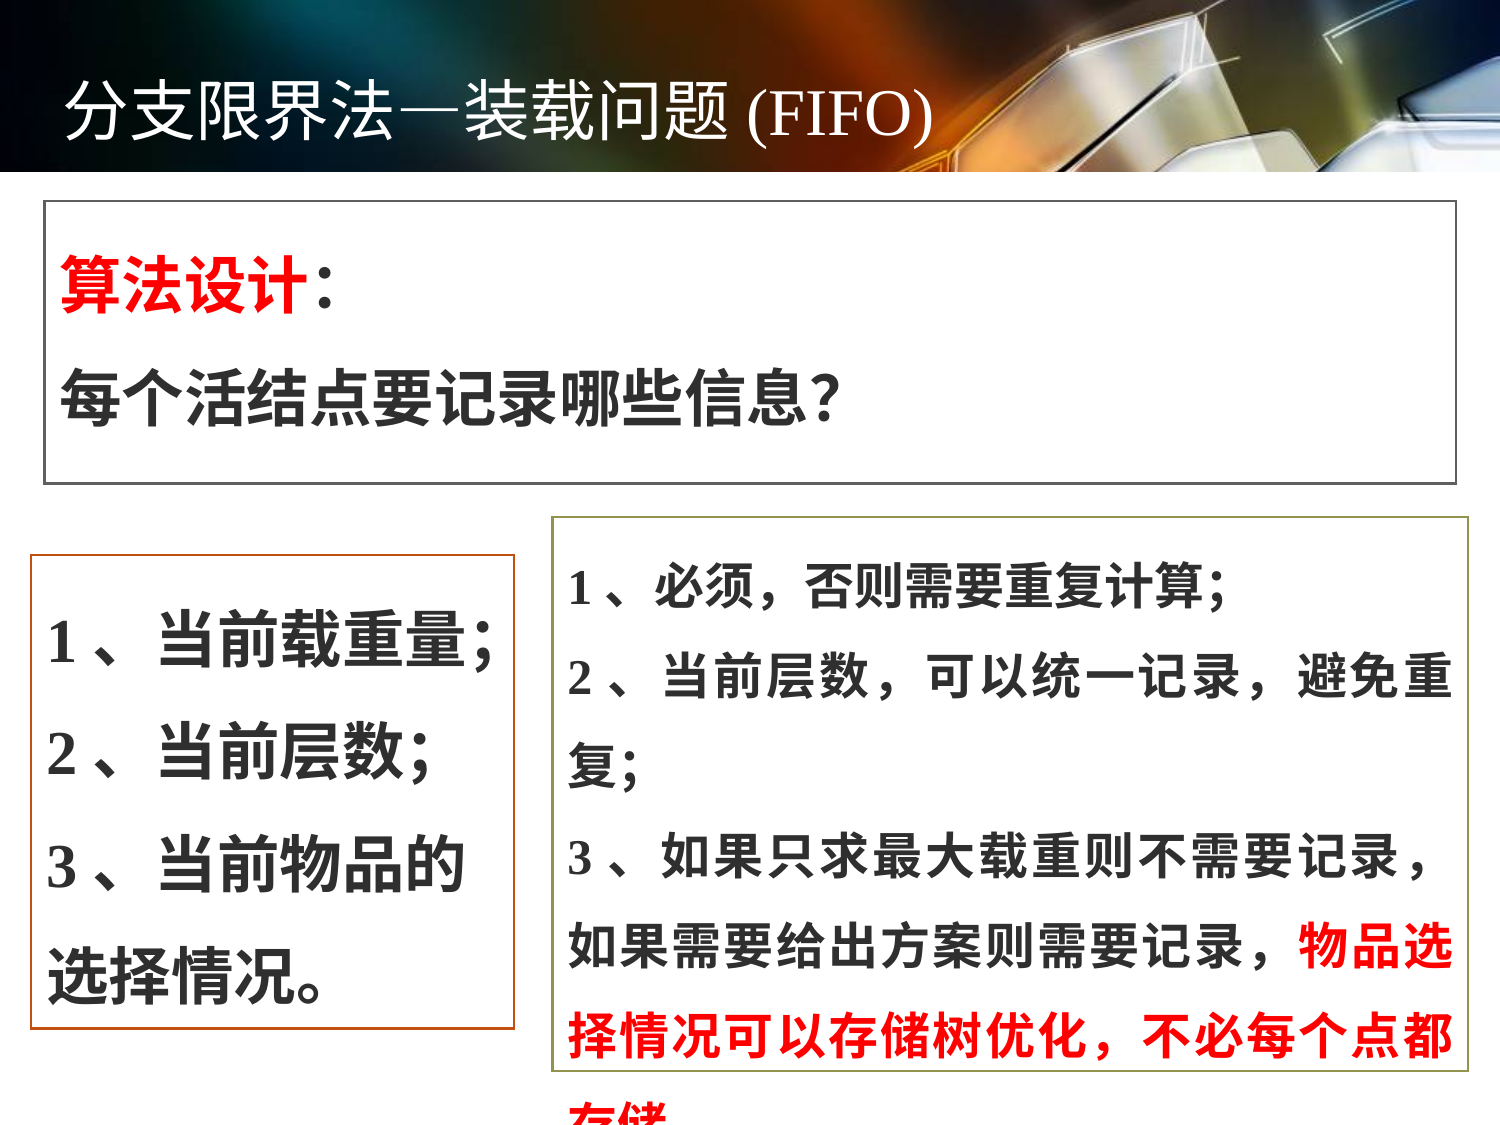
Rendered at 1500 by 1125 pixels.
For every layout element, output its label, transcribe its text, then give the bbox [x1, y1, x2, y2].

text_box 1、必须，否则需要重复计算； 2、当前层数，可以统一记录，避免重复； 3、如果只求最大载重则不需要记录，如果需要给出方案则需要记录，物品选择情况可以存储树优化，不必每个点都存储。 [551, 516, 1469, 1072]
text_box 1、当前载重量； 2、当前层数； 3、当前物品的选择情况。 [30, 554, 515, 1030]
picture [282, 35, 289, 46]
picture [363, 0, 1500, 172]
text_box 分支限界法—装载问题(FIFO) [47, 61, 1026, 200]
text_box 算法设计： 每个活结点要记录哪些信息？ [43, 200, 1457, 485]
picture [0, 0, 372, 172]
